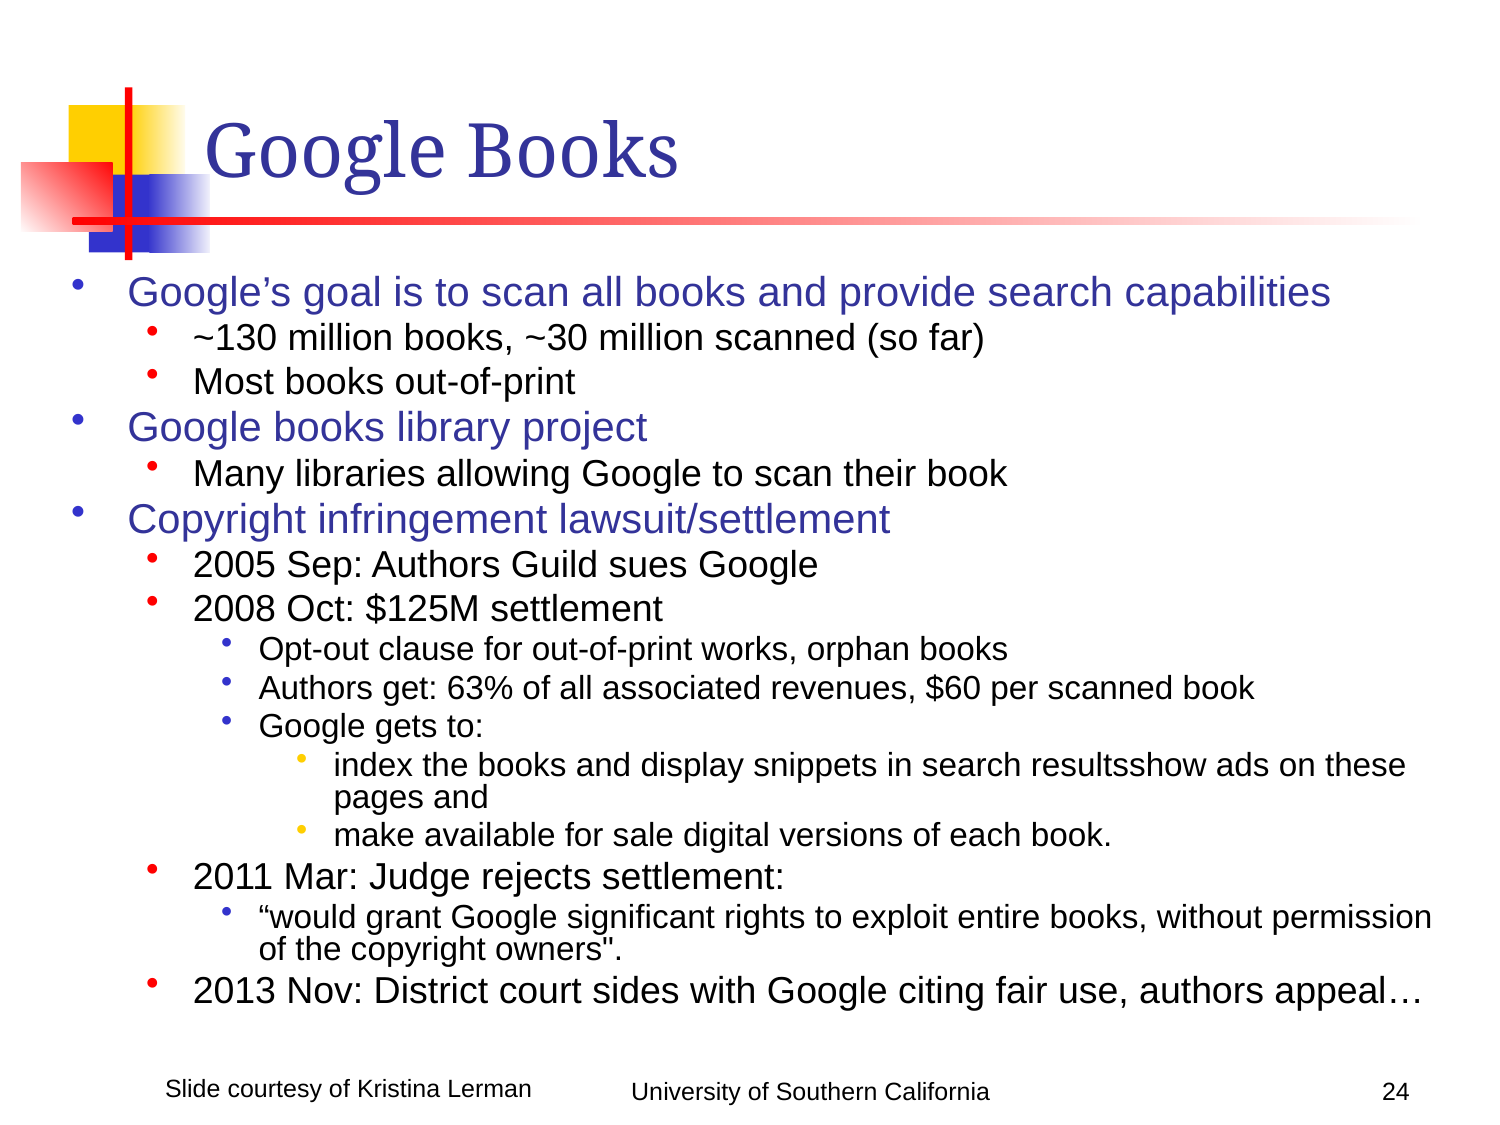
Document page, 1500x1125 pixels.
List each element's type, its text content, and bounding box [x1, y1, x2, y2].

slide_number 24 [1112, 1037, 1426, 1113]
list Google’s goal is to scan all books and provide search capabilities ~130 million books, ~30 million scanned (so far) Most books out-of-print Google books library project Many libraries allowing Google to scan their book Copyright infringement lawsuit/settlement 2005 Sep: Authors Guild sues Google 2008 Oct: $125M settlement Opt-out clause for out-of-print works, orphan books Authors get: 63% of all associated revenues, $60 per scanned book Google gets to: index the books and display snippets in search resultsshow ads on these pages and make available for sale digital versions of each book. 2011 Mar: Judge rejects settlement: “would grant Google significant rights to exploit entire books, without permission of the copyright owners". 2013 Nov: District court sides with Google citing fair use, authors appeal… [56, 267, 1469, 1050]
footer University of Southern California [507, 1037, 1112, 1113]
title Google Books [188, 74, 1468, 201]
text_box Slide courtesy of Kristina Lerman [150, 1065, 507, 1111]
